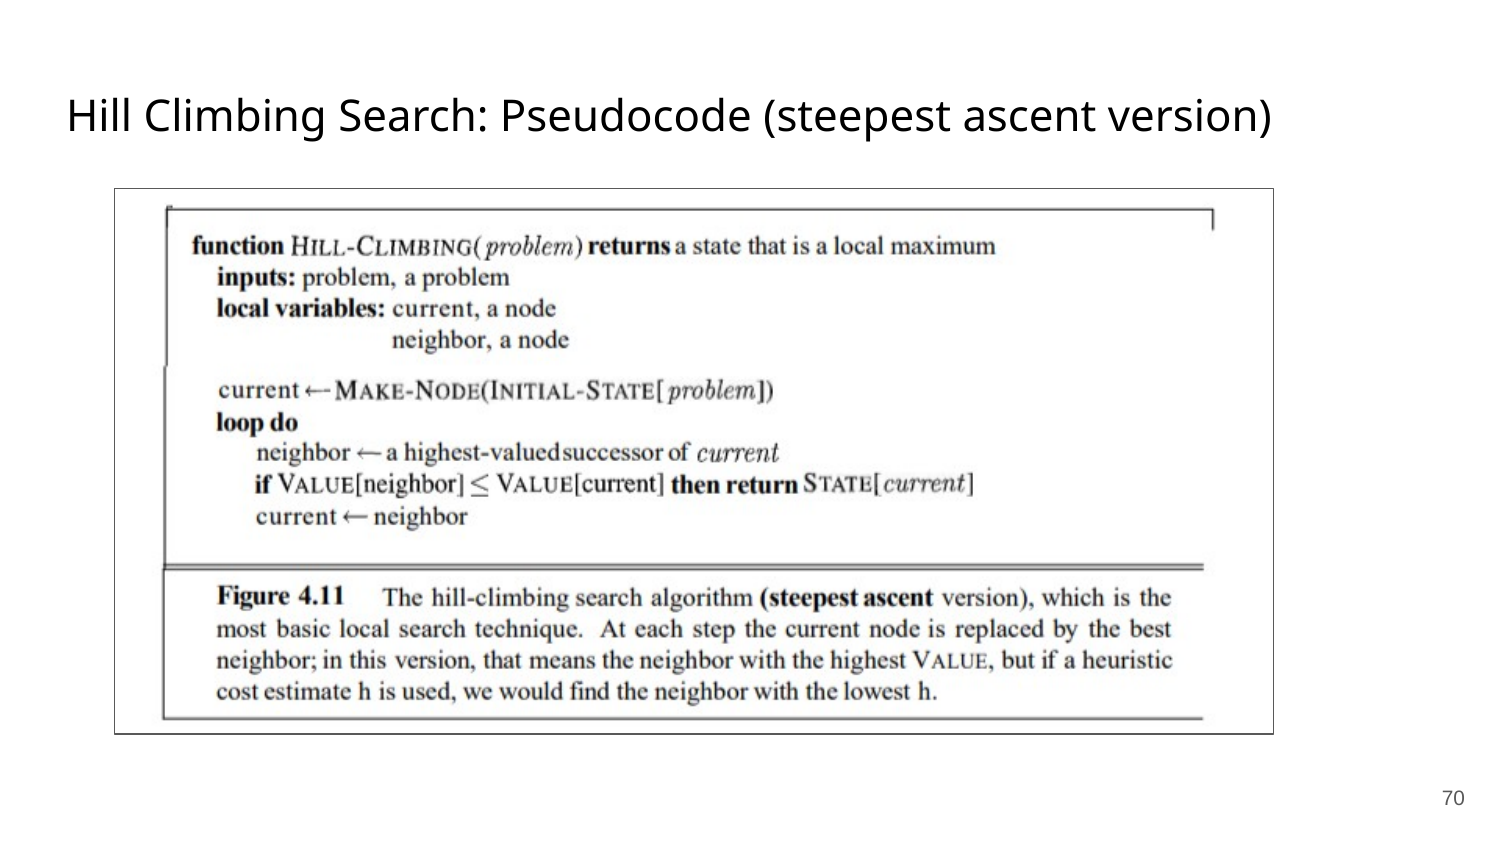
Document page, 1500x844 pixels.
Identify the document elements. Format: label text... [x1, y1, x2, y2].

title Hill Climbing Search: Pseudocode (steepest ascent version) [51, 72, 1449, 167]
picture [114, 188, 1274, 734]
slide_number ‹#› [1389, 764, 1480, 830]
